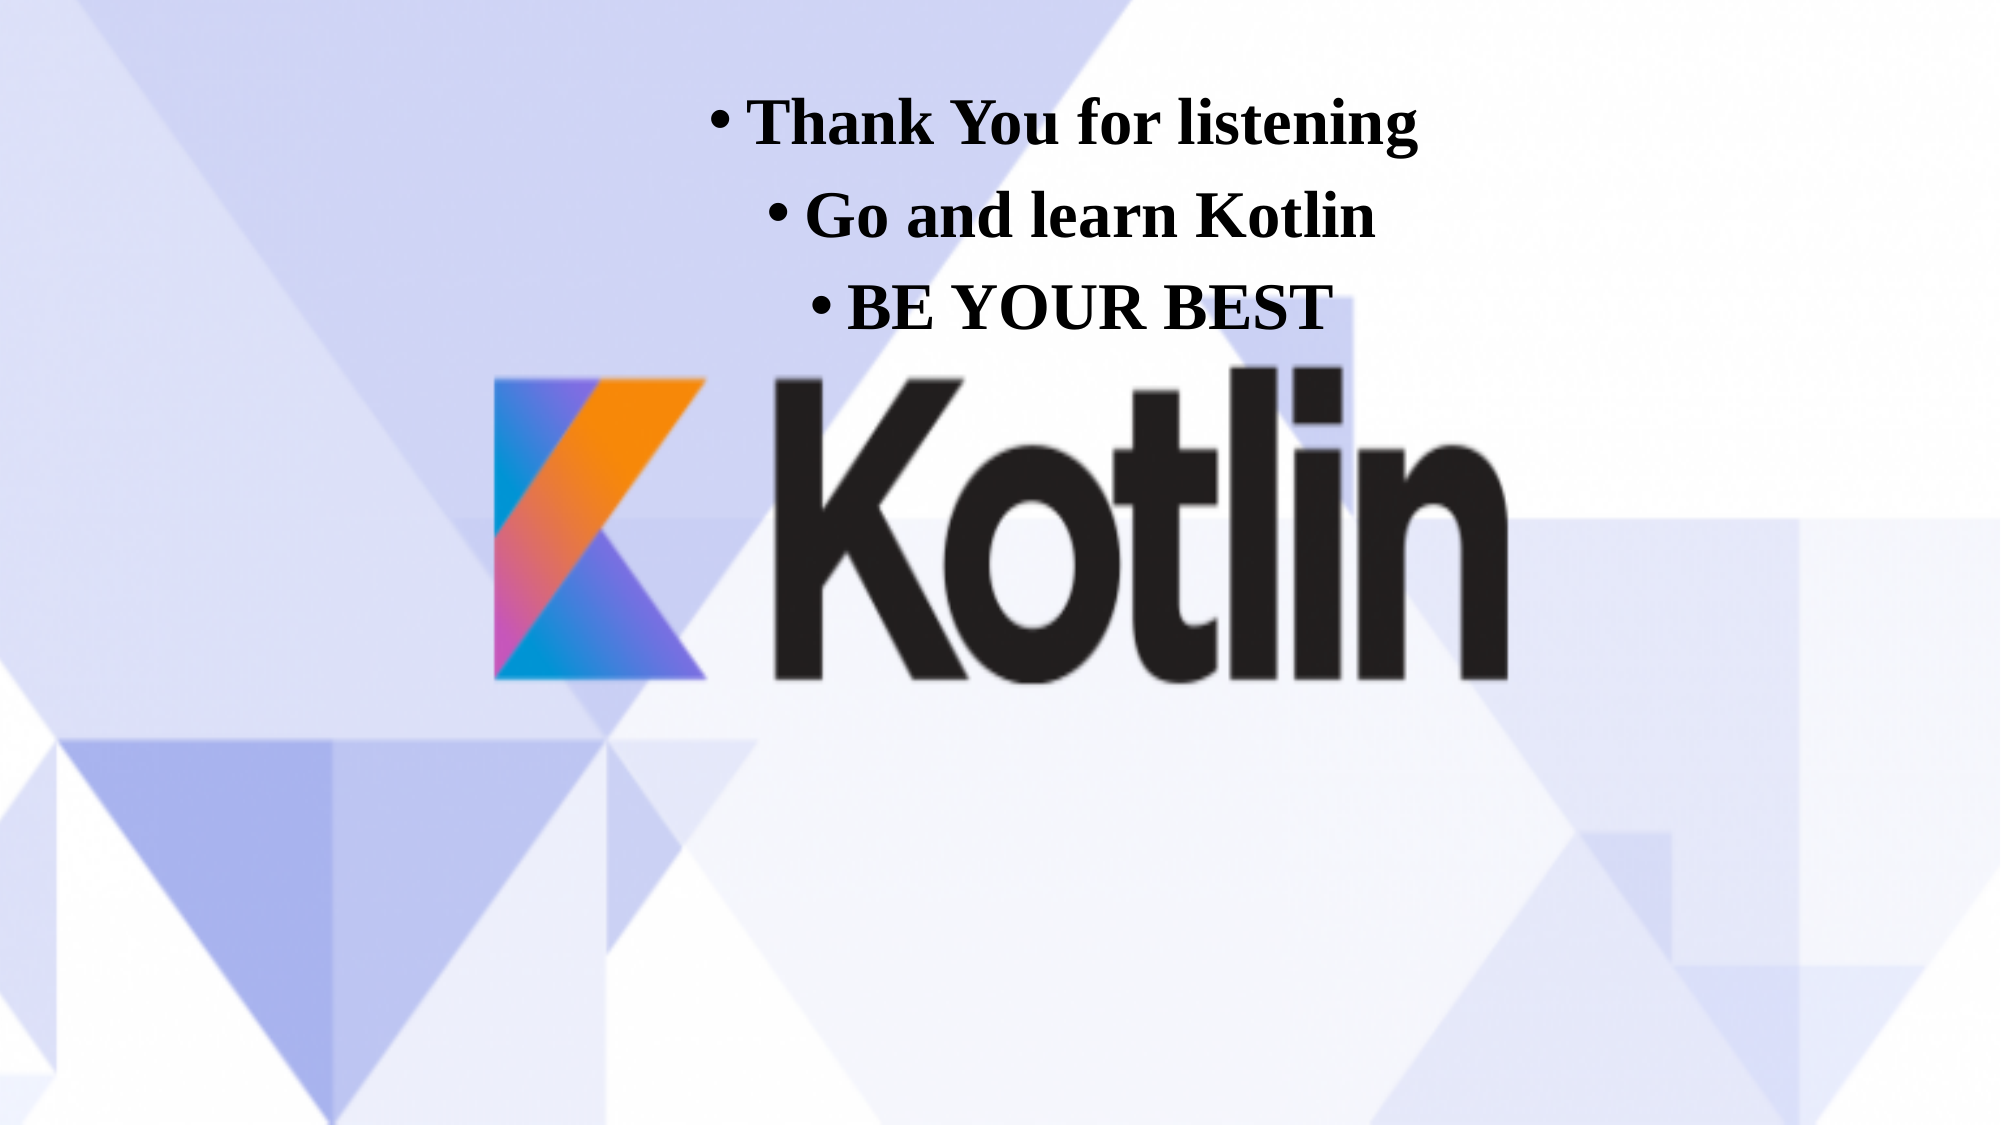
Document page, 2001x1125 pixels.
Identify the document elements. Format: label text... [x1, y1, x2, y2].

subtitle Thank You for listening Go and learn Kotlin BE YOUR BEST [272, 79, 1873, 563]
picture [0, 0, 2001, 1125]
